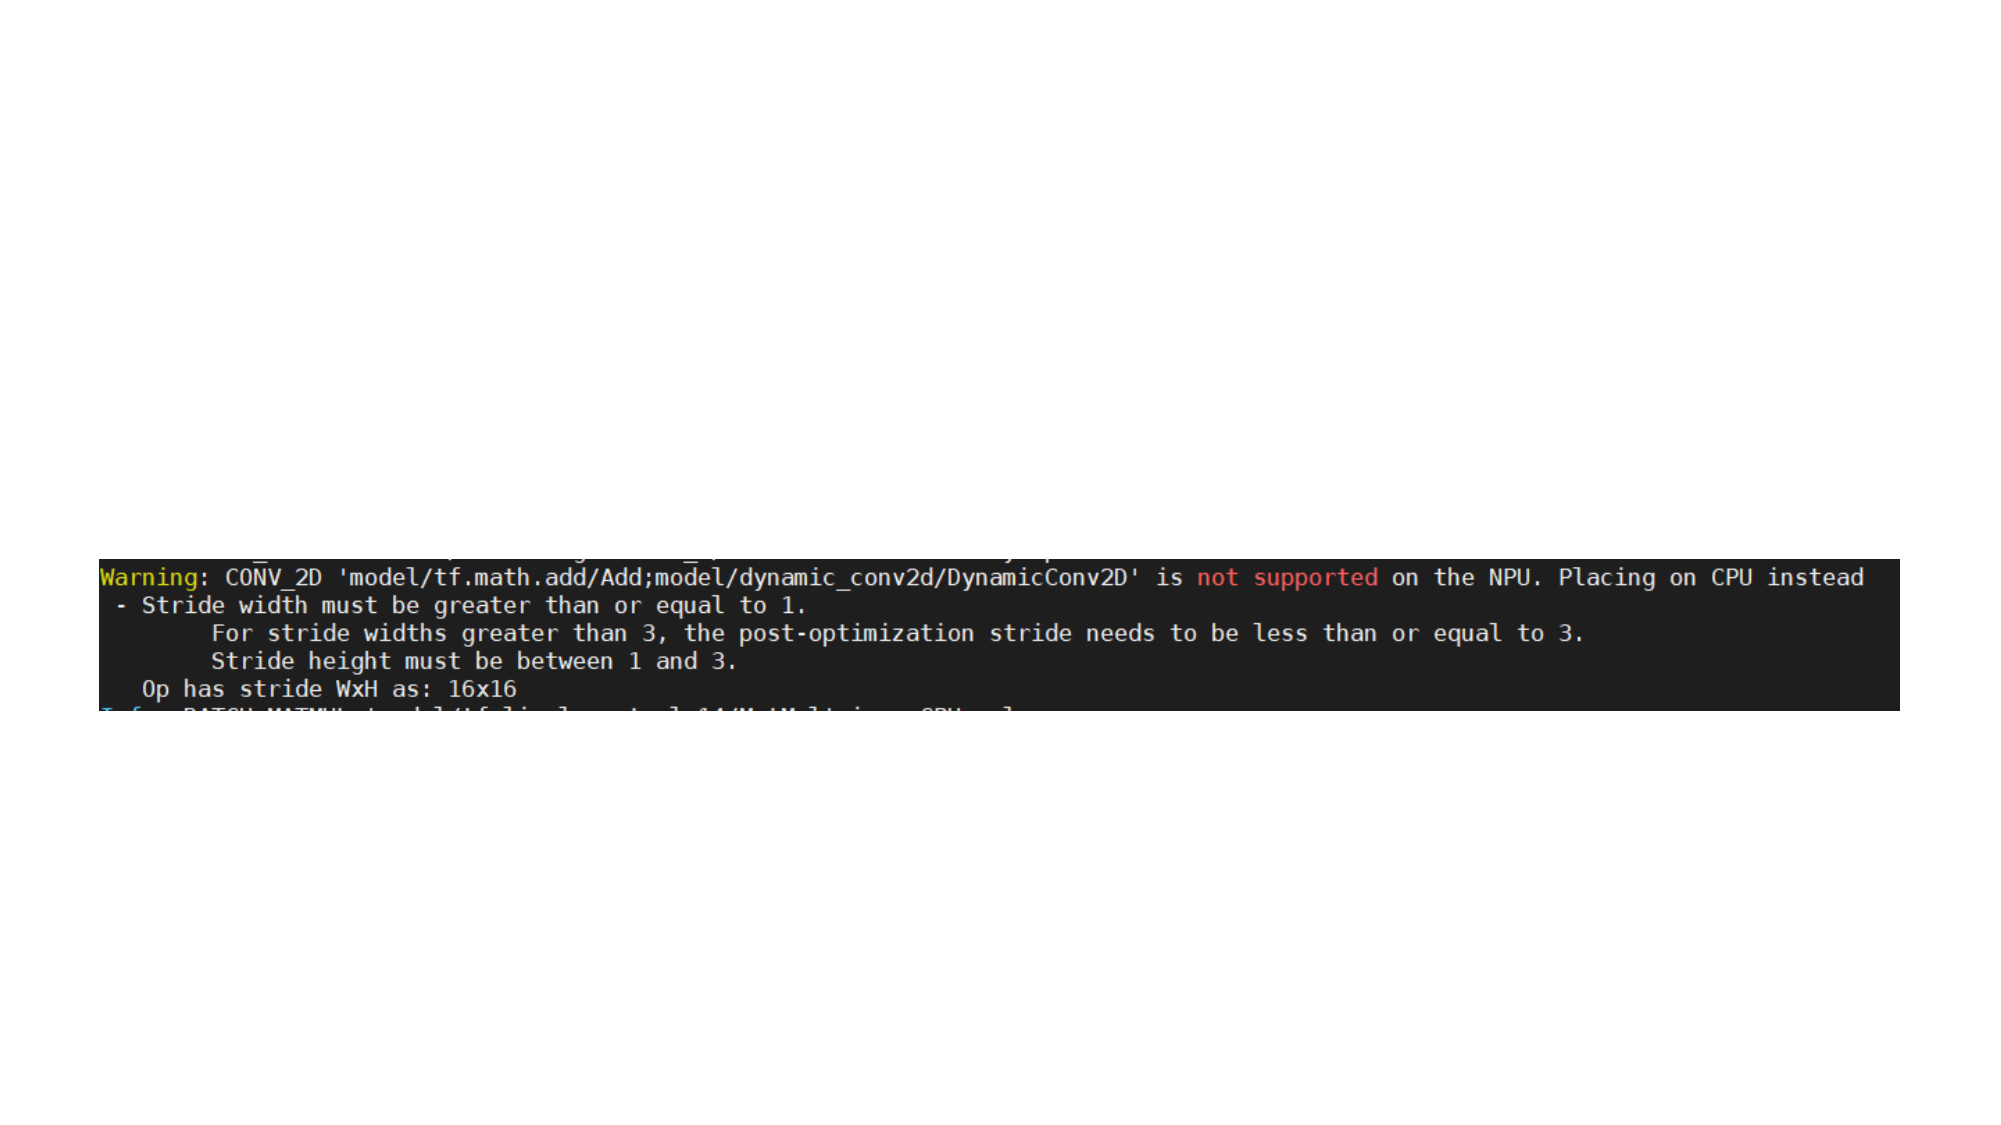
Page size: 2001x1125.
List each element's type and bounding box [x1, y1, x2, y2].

list [99, 558, 1900, 711]
